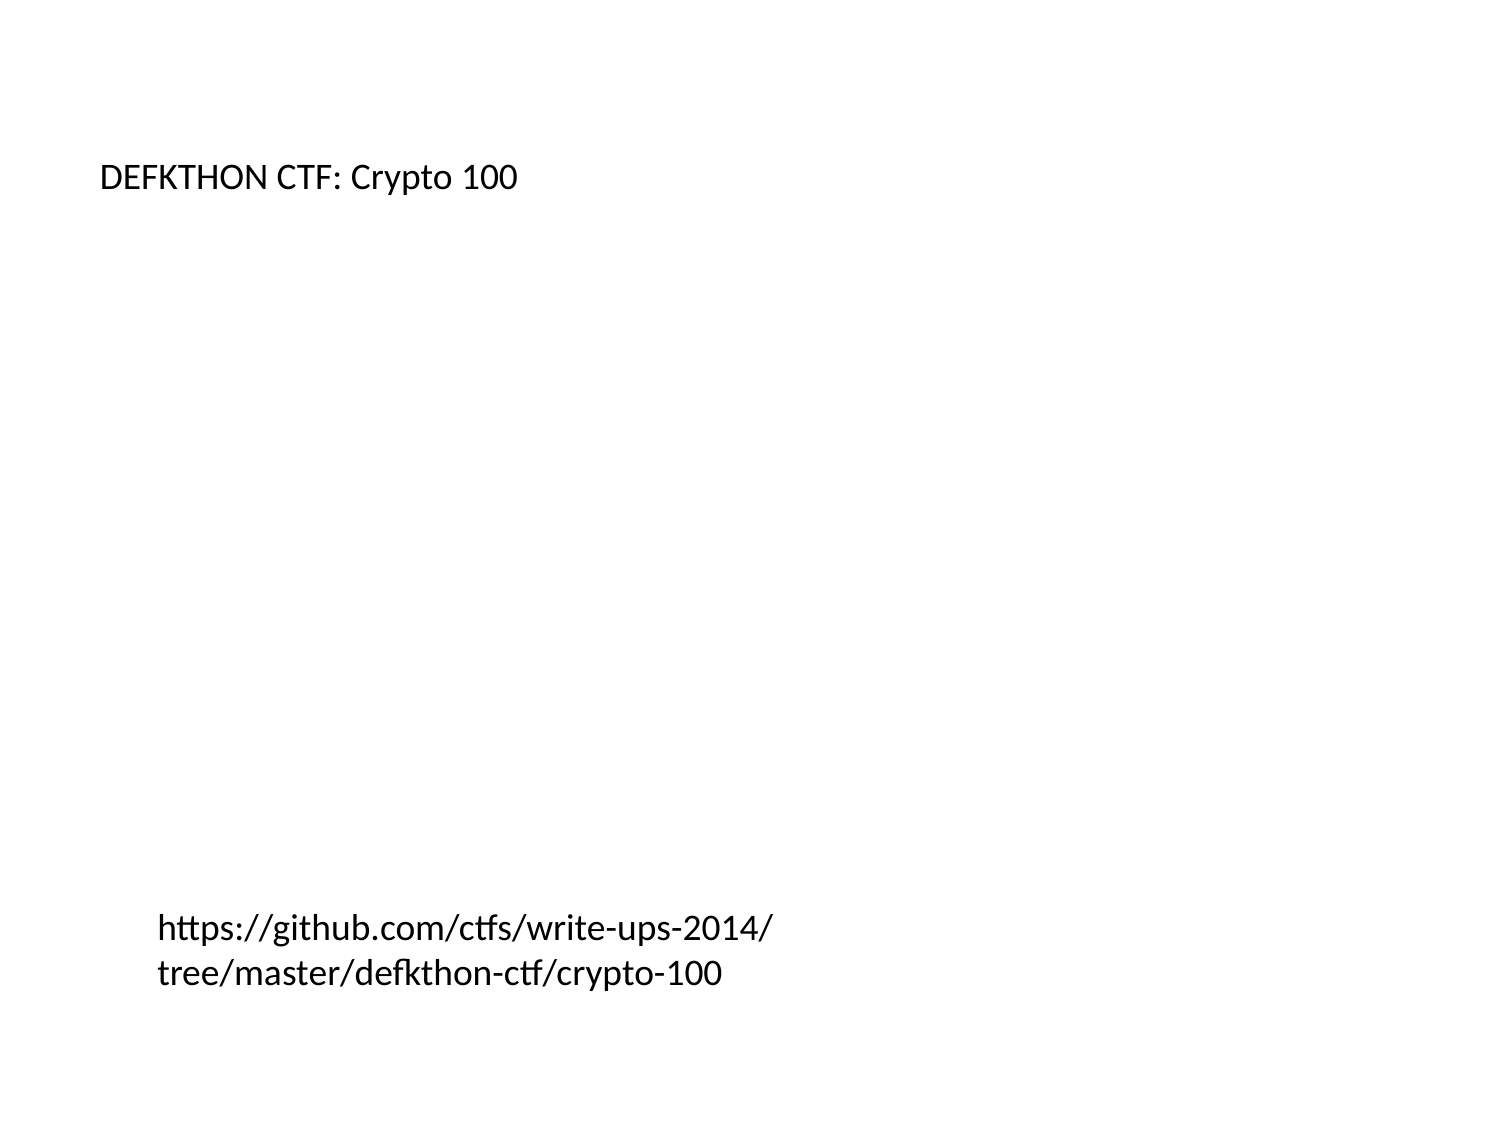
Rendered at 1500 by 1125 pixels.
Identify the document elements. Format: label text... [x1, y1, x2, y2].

text_box https://github.com/ctfs/write-ups-2014/tree/master/defkthon-ctf/crypto-100 [142, 895, 893, 1001]
text_box DEFKTHON CTF: Crypto 100 [85, 144, 534, 205]
